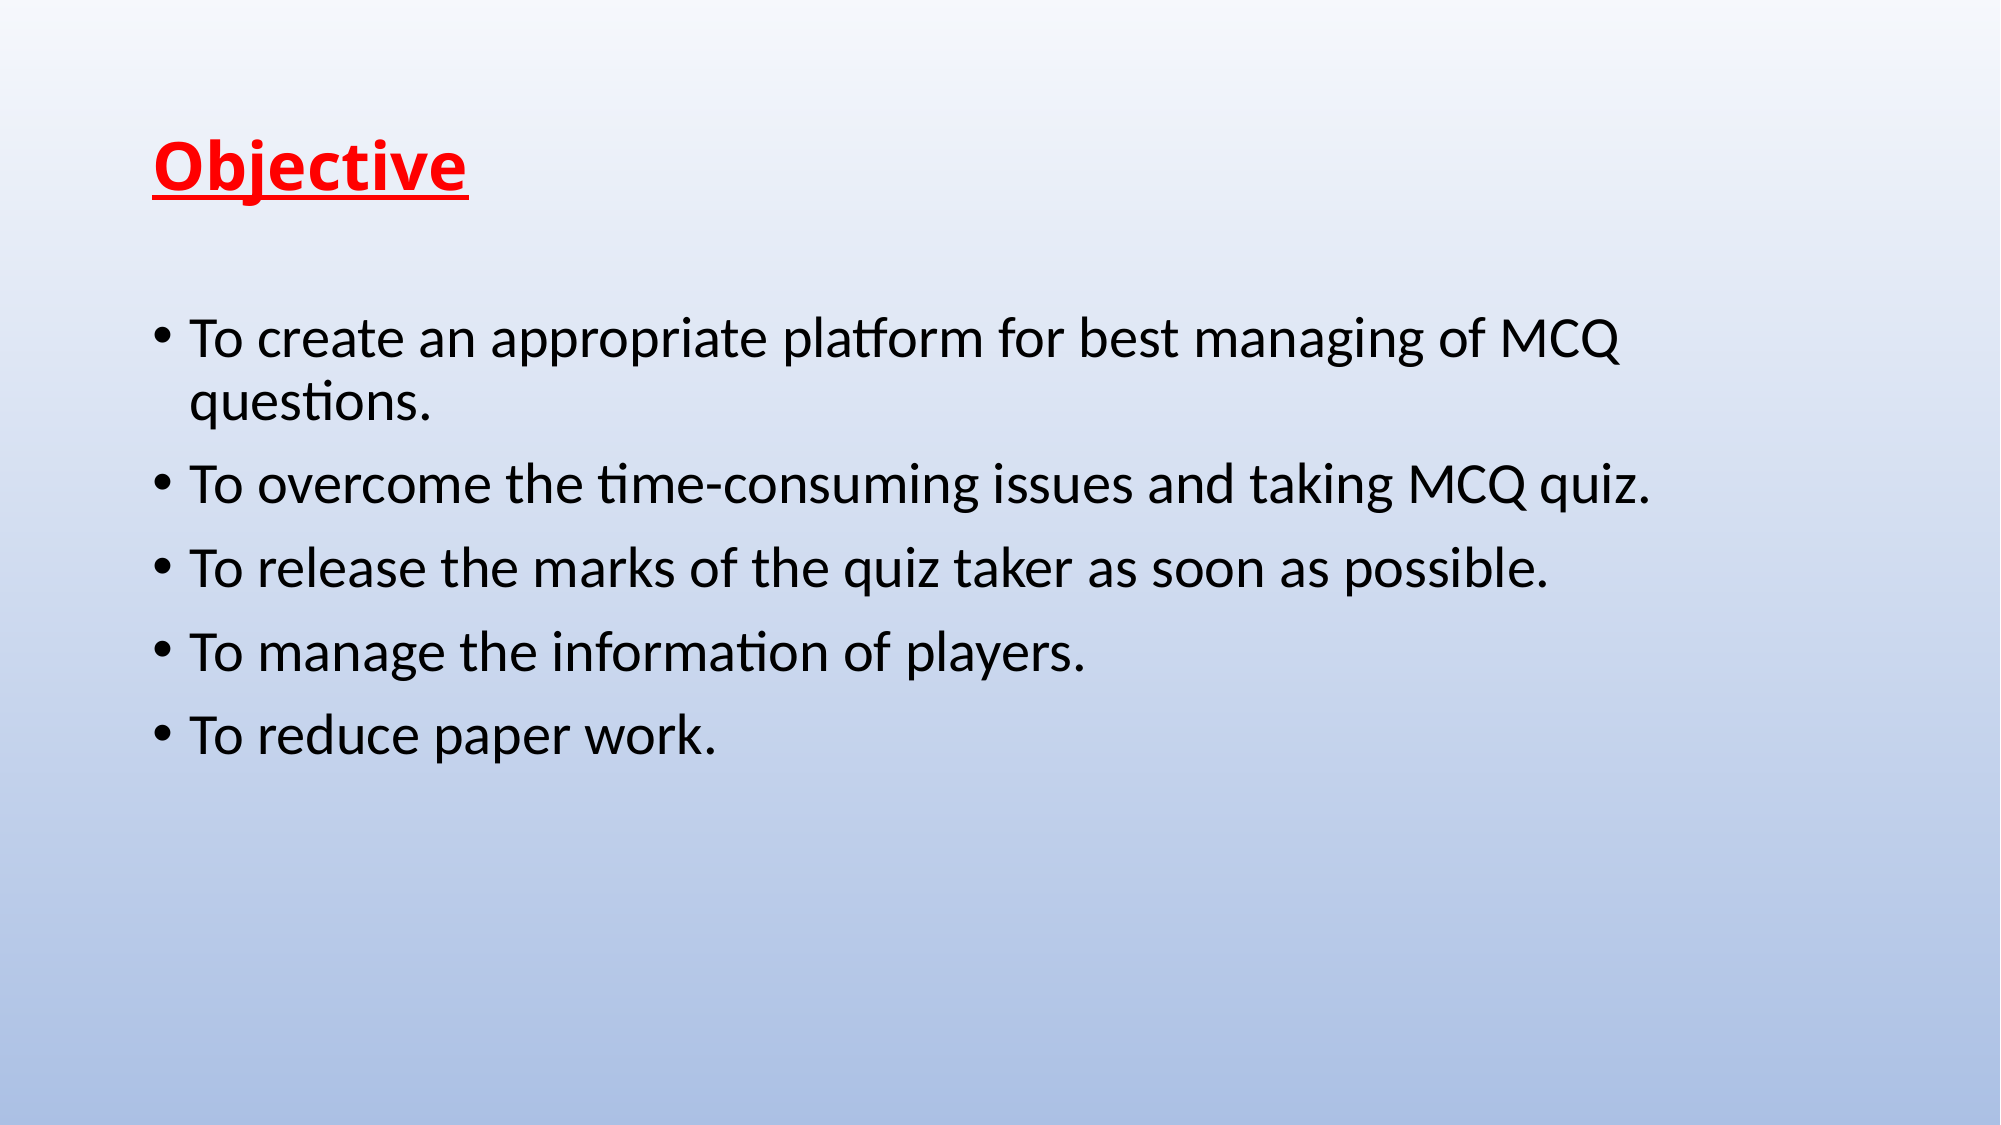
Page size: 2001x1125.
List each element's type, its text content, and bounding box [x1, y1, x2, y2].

list To create an appropriate platform for best managing of MCQ questions. To overcome the time-consuming issues and taking MCQ quiz. To release the marks of the quiz taker as soon as possible. To manage the information of players. To reduce paper work. [137, 299, 1863, 1014]
title Objective [137, 59, 1863, 278]
